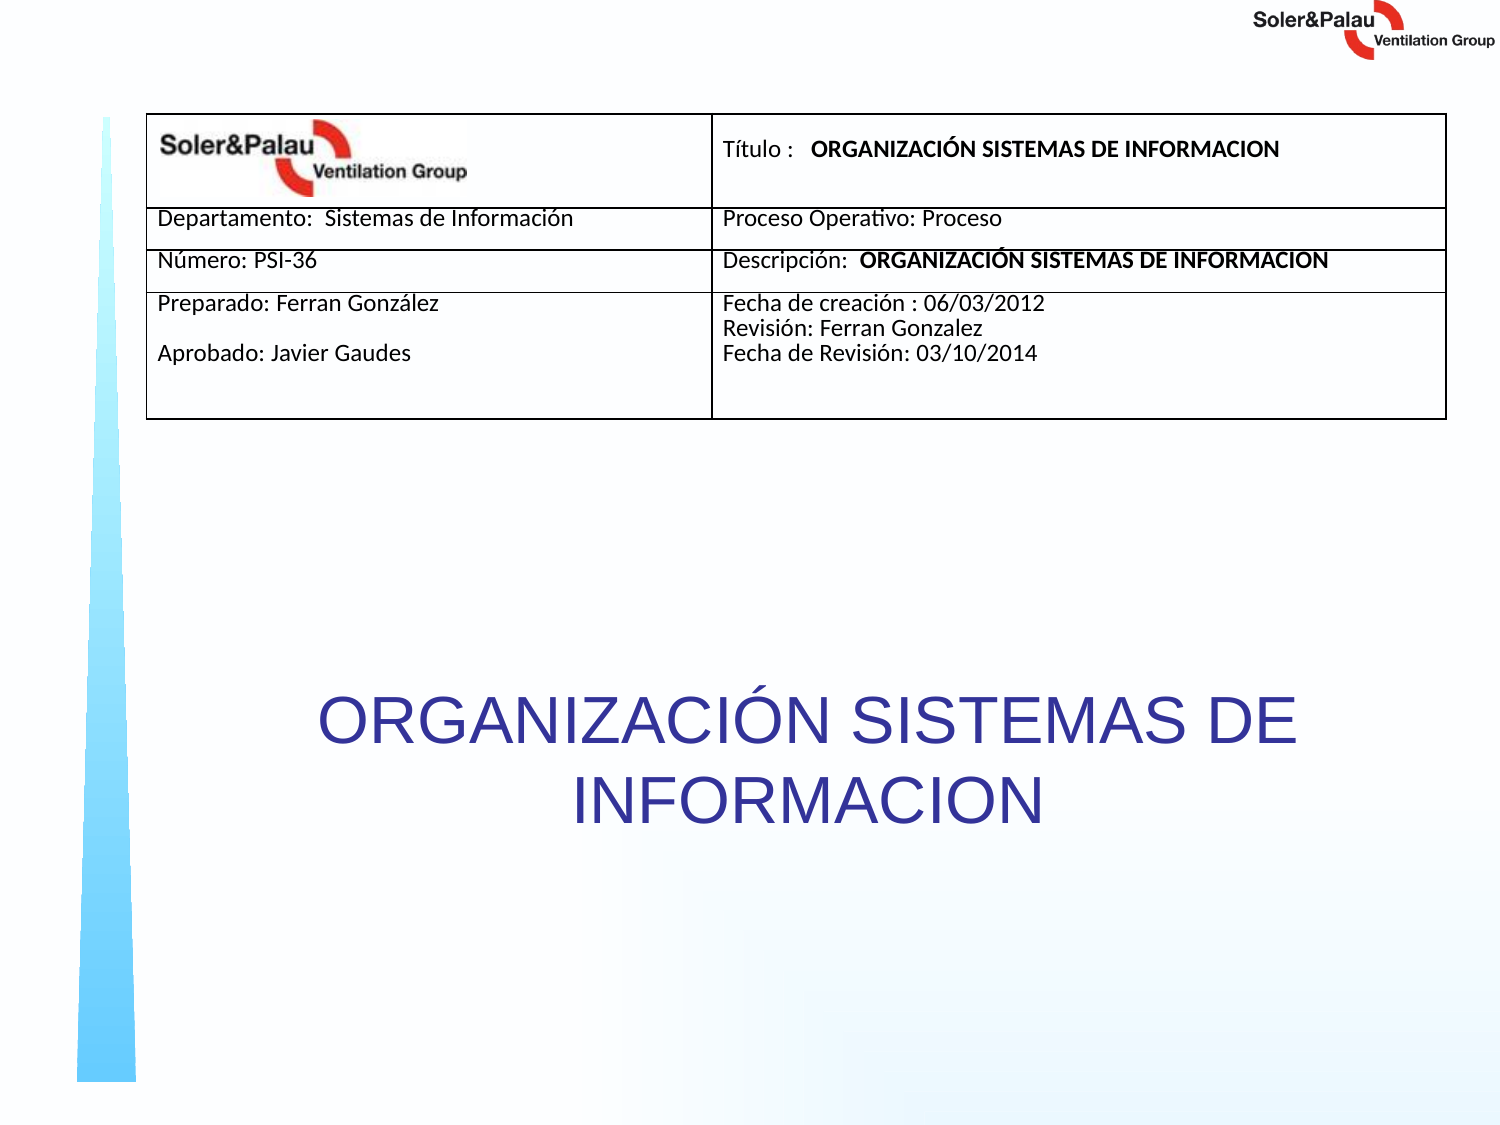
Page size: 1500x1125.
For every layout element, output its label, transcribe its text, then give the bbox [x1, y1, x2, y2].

table_cell Número: PSI-36 [147, 251, 711, 292]
table_cell Fecha de creación : 06/03/2012 Revisión: Ferran Gonzalez Fecha de Revisión: 03/10/2014 [713, 293, 1445, 418]
picture [160, 119, 467, 197]
table_cell Preparado: Ferran González Aprobado: Javier Gaudes [147, 293, 711, 418]
title ORGANIZACIÓN SISTEMAS DE INFORMACION [170, 656, 1447, 845]
table_cell Departamento: Sistemas de Información [147, 209, 711, 249]
table_cell Descripción: ORGANIZACIÓN SISTEMAS DE INFORMACION [713, 251, 1445, 292]
table_header Título : ORGANIZACIÓN SISTEMAS DE INFORMACION [713, 115, 1445, 207]
table_header [147, 115, 711, 207]
table_cell Proceso Operativo: Proceso [713, 209, 1445, 249]
picture [1253, 0, 1495, 60]
